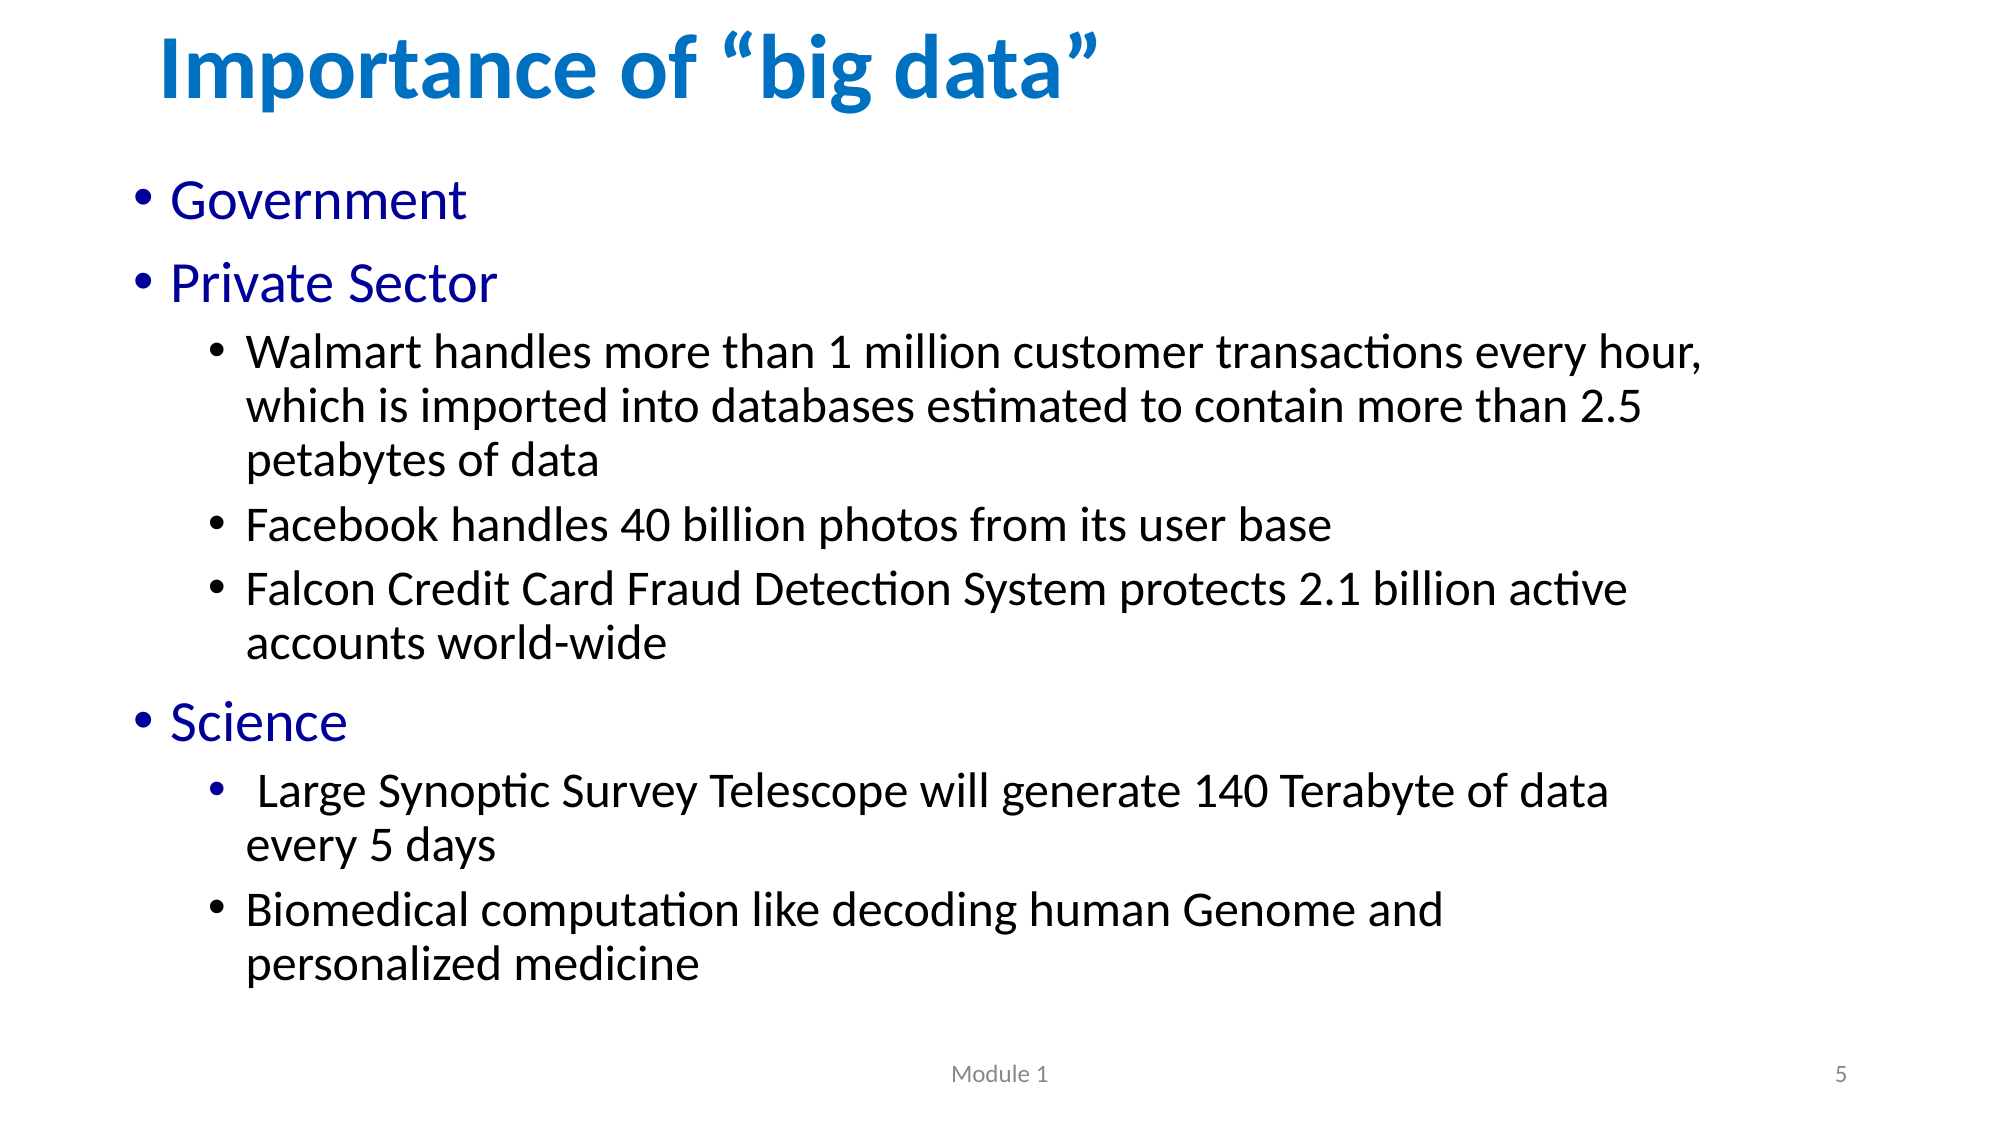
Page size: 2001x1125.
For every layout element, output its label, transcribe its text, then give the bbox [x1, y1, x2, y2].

footer Module 1 [662, 1042, 1338, 1103]
list Government Private Sector Walmart handles more than 1 million customer transactions every hour, which is imported into databases estimated to contain more than 2.5 petabytes of data Facebook handles 40 billion photos from its user base Falcon Credit Card Fraud Detection System protects 2.1 billion active accounts world-wide Science Large Synoptic Survey Telescope will generate 140 Terabyte of data every 5 days Biomedical computation like decoding human Genome and personalized medicine [118, 161, 1731, 1099]
slide_number 5 [1412, 1042, 1863, 1103]
title Importance of “big data” [143, 0, 1869, 139]
